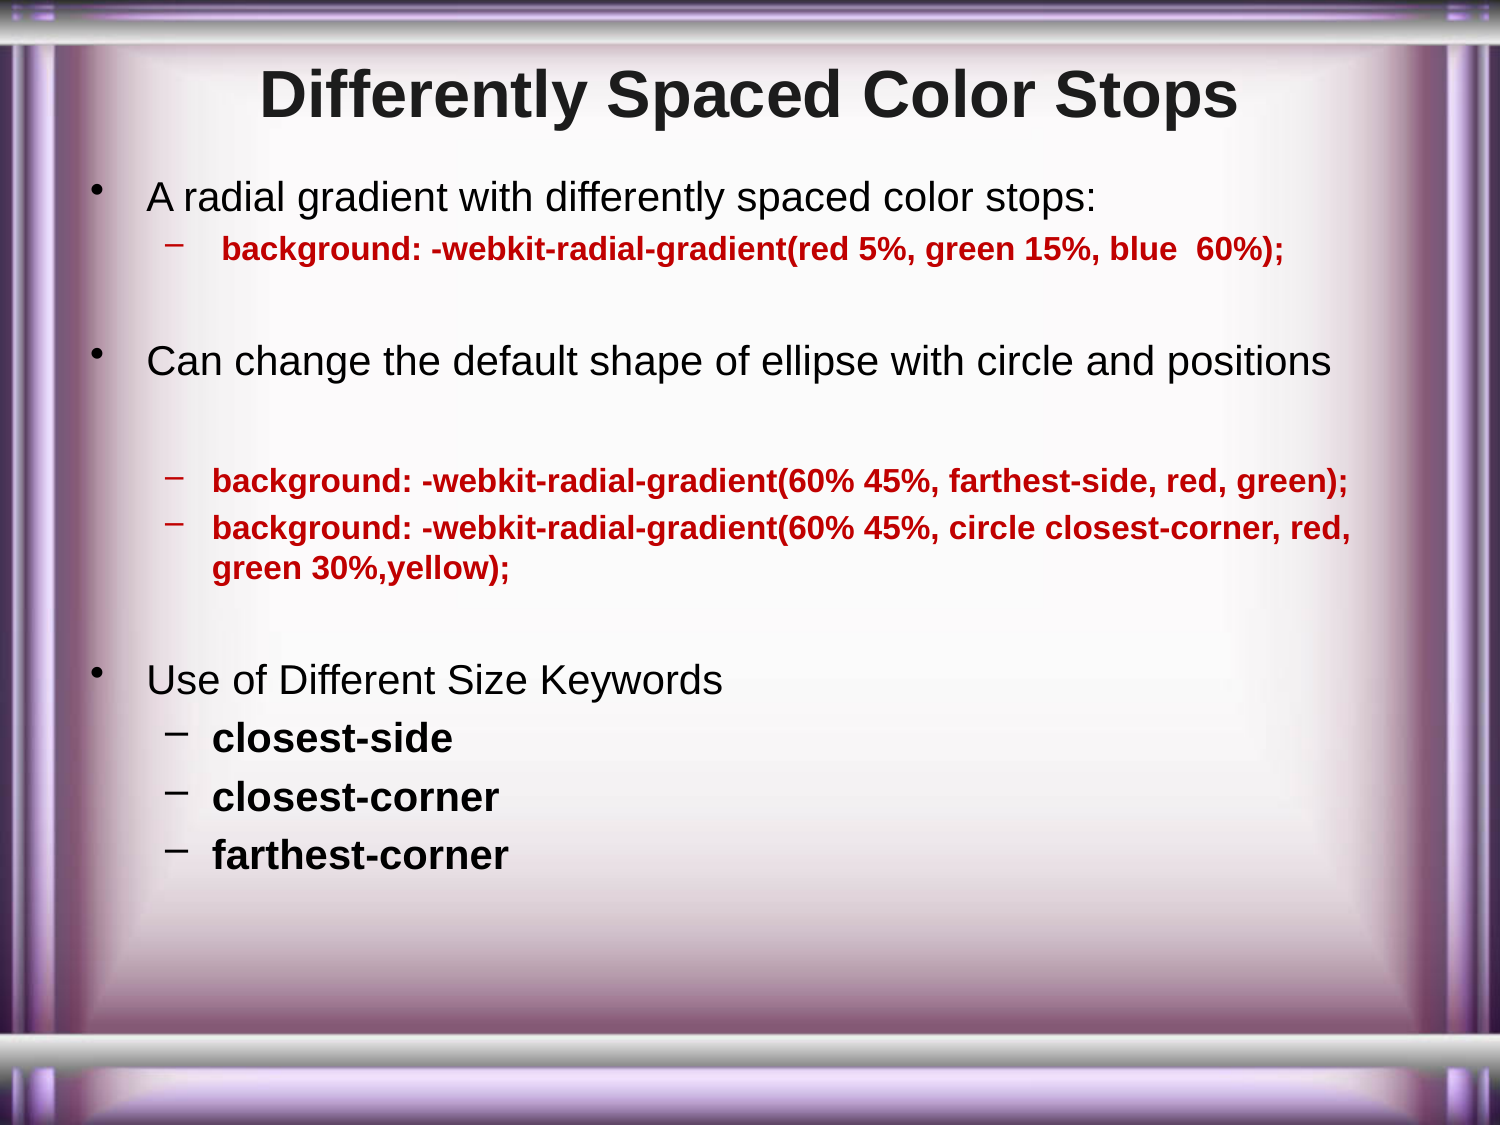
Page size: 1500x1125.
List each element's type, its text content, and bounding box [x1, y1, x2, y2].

title Differently Spaced Color Stops [75, 45, 1425, 138]
list A radial gradient with differently spaced color stops: background: -webkit-radial-gradient(red 5%, green 15%, blue 60%); Can change the default shape of ellipse with circle and positions background: -webkit-radial-gradient(60% 45%, farthest-side, red, green); background: -webkit-radial-gradient(60% 45%, circle closest-corner, red, green 30%,yellow); Use of Different Size Keywords closest-side closest-corner farthest-corner [75, 162, 1425, 1005]
picture [0, 0, 1500, 1125]
